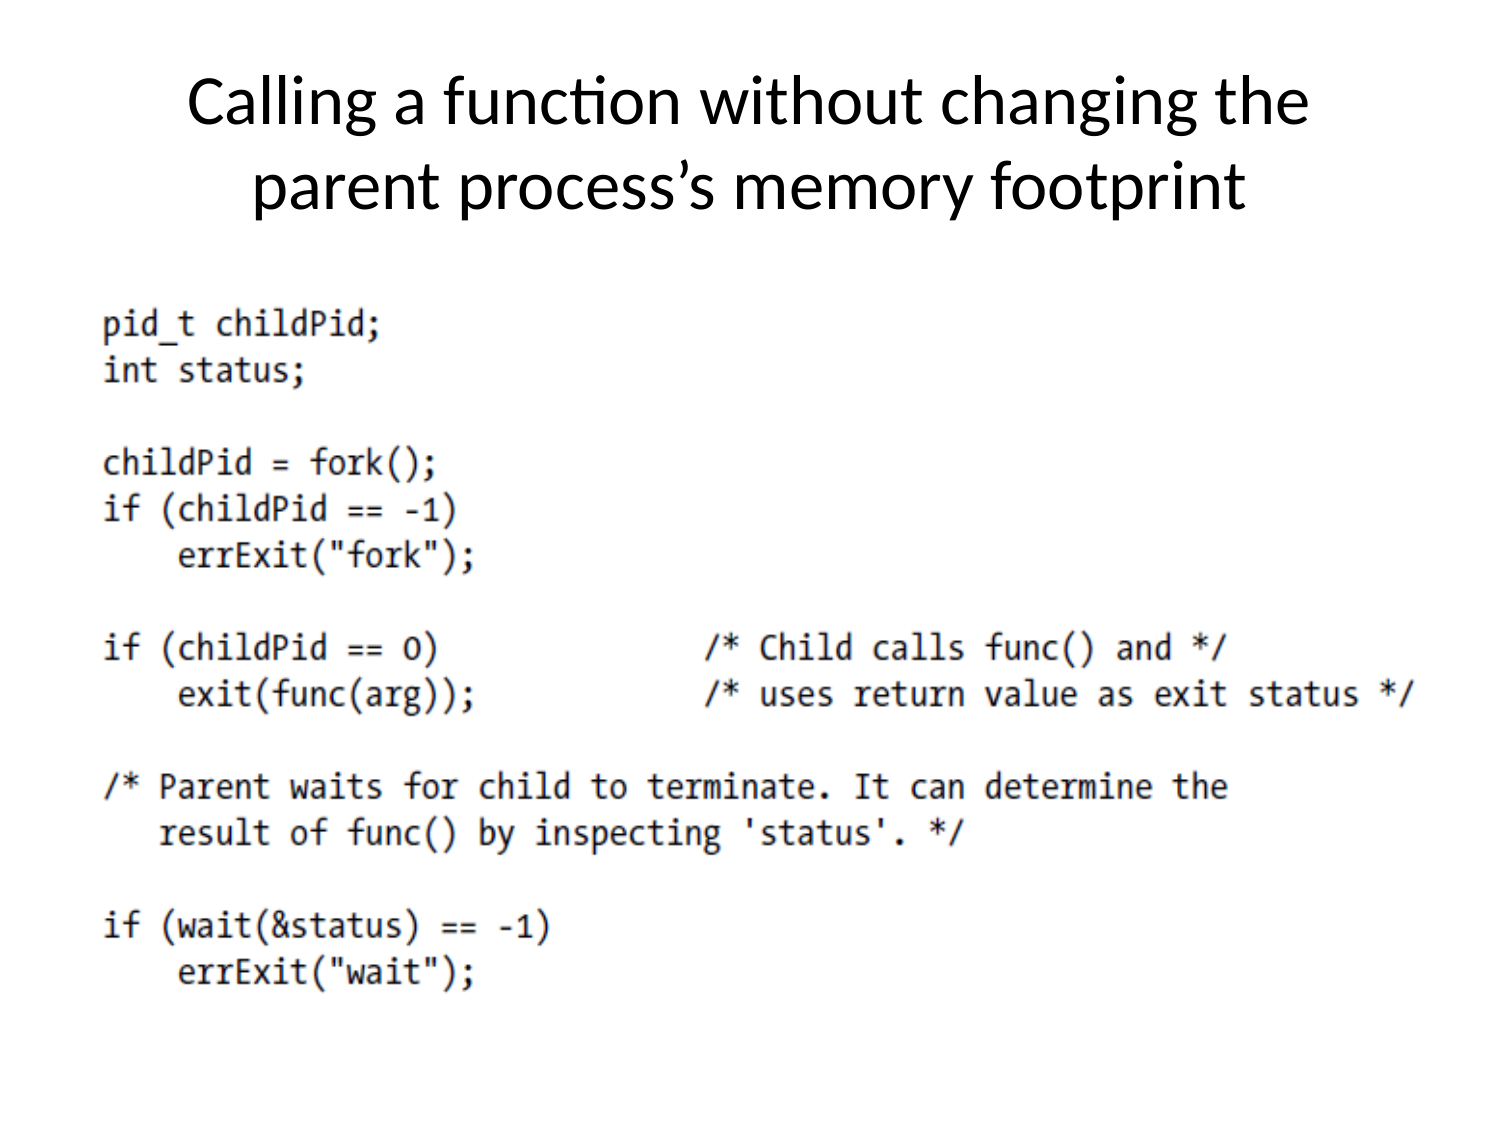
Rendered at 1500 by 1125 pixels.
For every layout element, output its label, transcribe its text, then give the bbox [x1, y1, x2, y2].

title Calling a function without changing the parent process’s memory footprint [75, 45, 1425, 233]
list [70, 292, 1443, 997]
